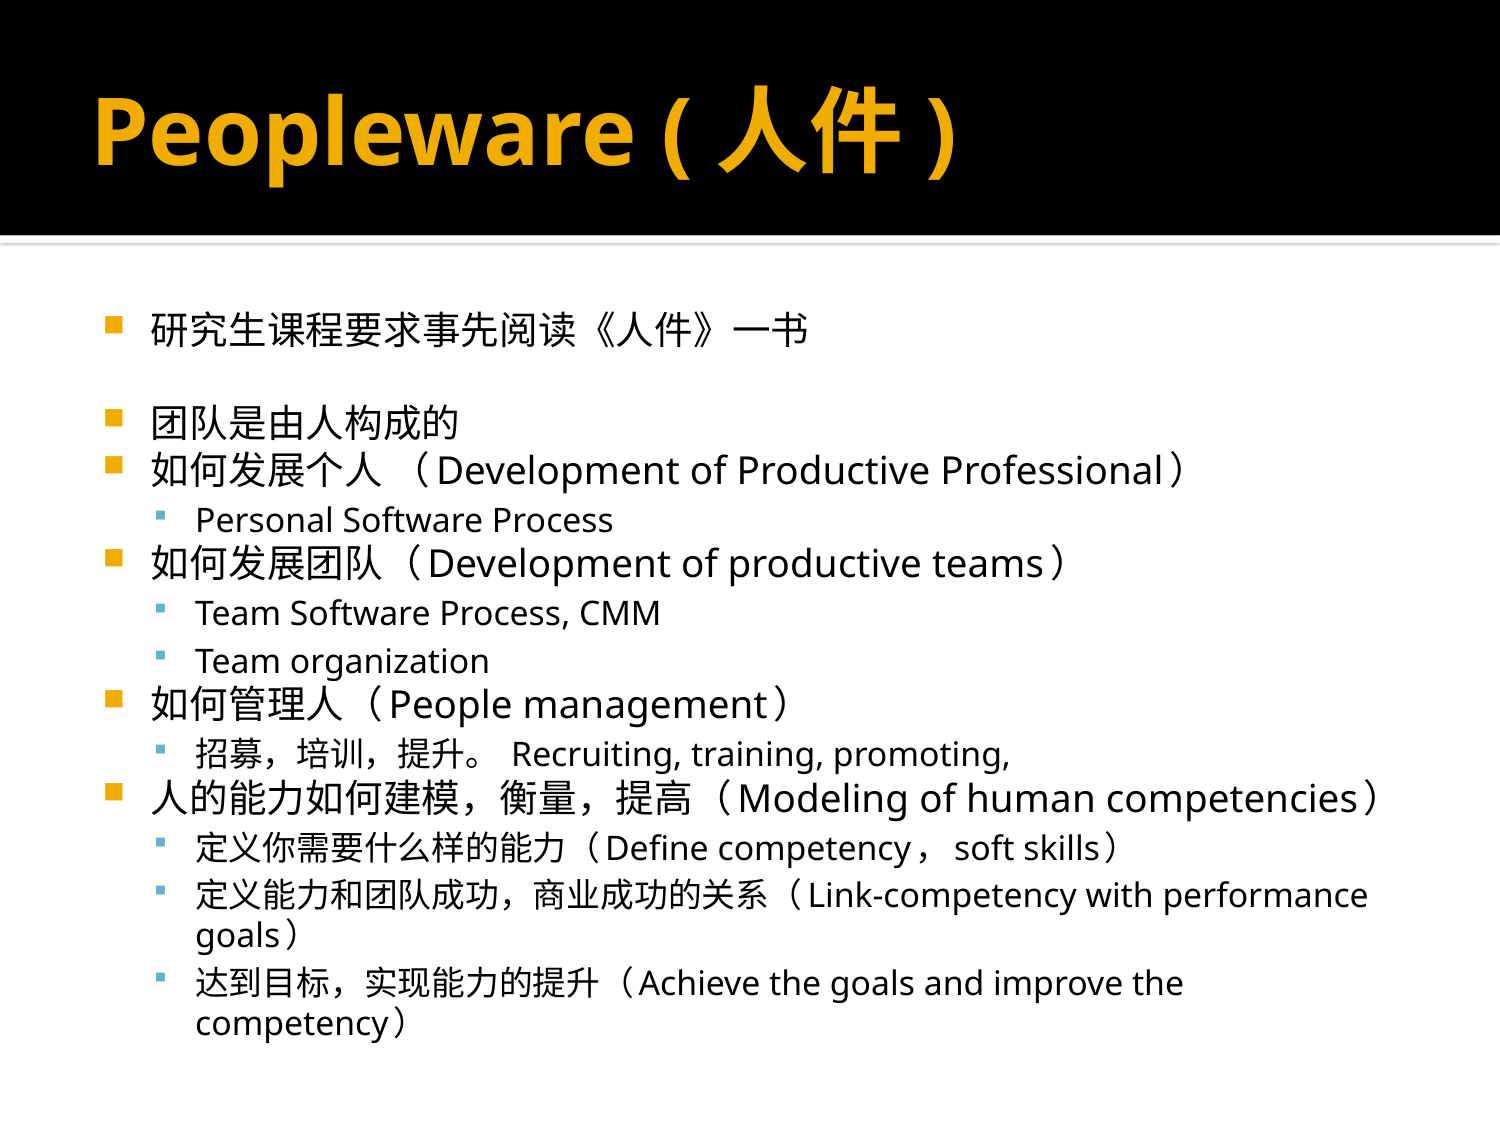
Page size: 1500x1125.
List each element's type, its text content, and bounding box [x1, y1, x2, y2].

list 研究生课程要求事先阅读《人件》一书 团队是由人构成的 如何发展个人 （Development of Productive Professional） Personal Software Process 如何发展团队（Development of productive teams） Team Software Process, CMM Team organization 如何管理人（People management） 招募，培训，提升。 Recruiting, training, promoting, 人的能力如何建模，衡量，提高（Modeling of human competencies） 定义你需要什么样的能力（Define competency，soft skills） 定义能力和团队成功，商业成功的关系（Link-competency with performance goals） 达到目标，实现能力的提升（Achieve the goals and improve the competency） [75, 291, 1425, 1050]
title Peopleware (人件) [75, 25, 1425, 231]
